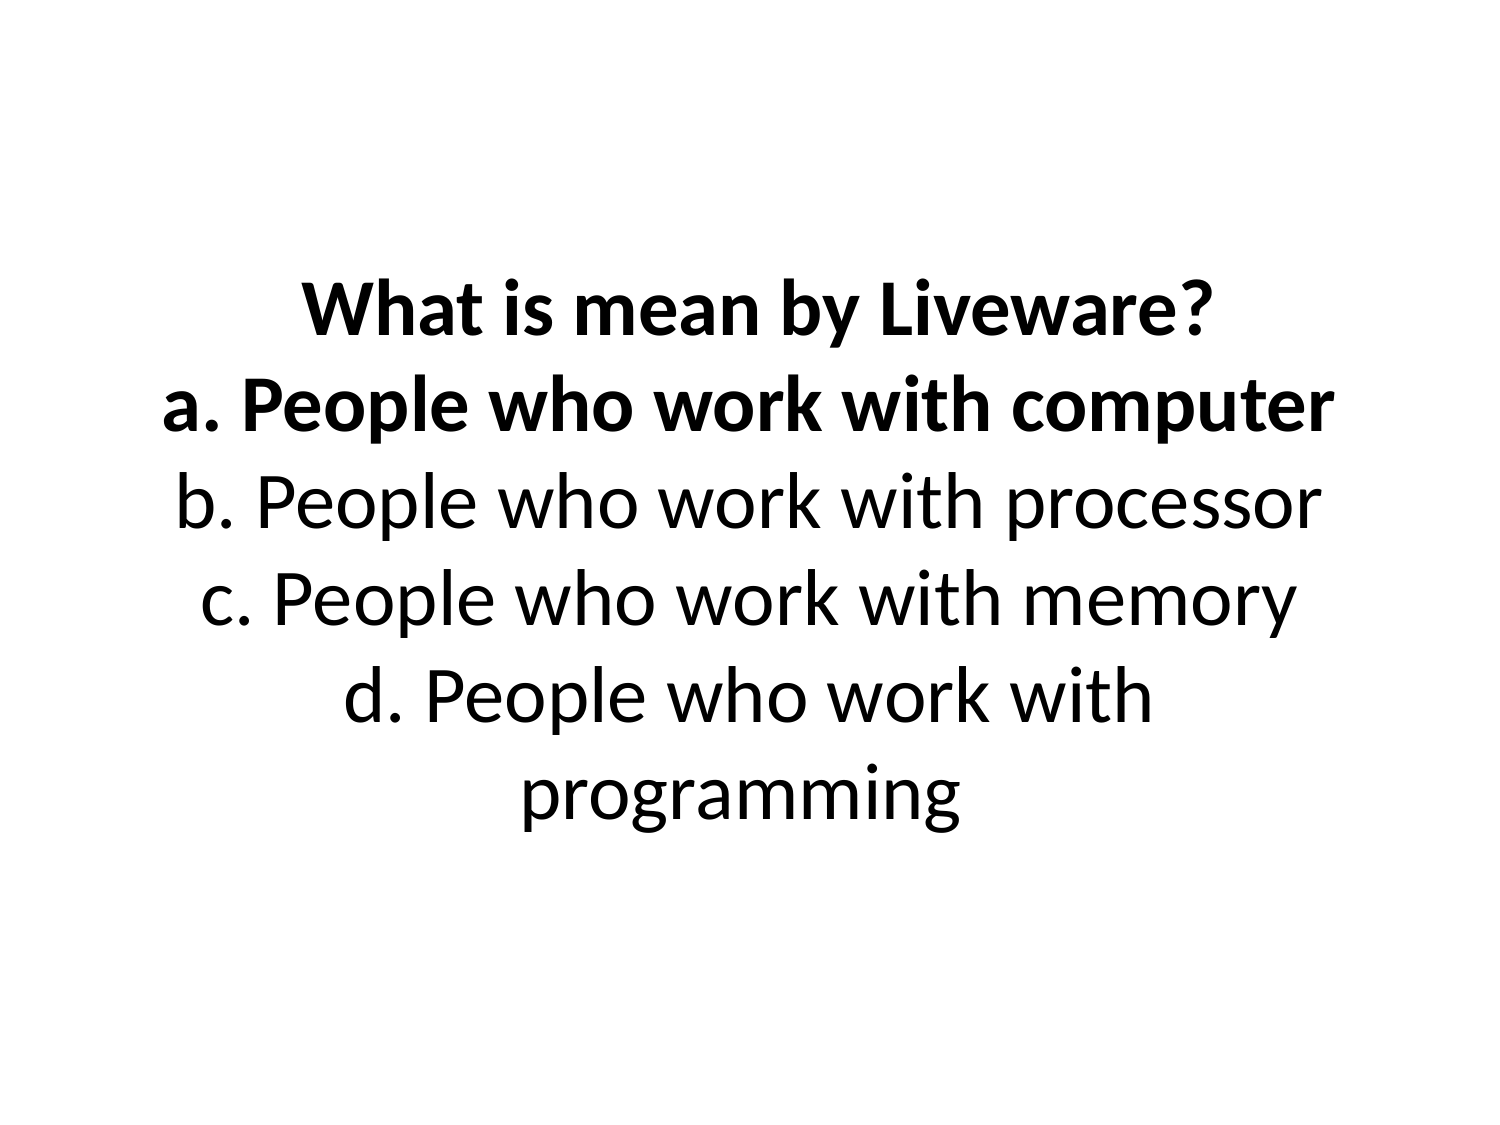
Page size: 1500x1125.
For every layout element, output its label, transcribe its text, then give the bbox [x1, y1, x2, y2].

title What is mean by Liveware? a. People who work with computer b. People who work with processor c. People who work with memory d. People who work with programming [112, 152, 1388, 938]
